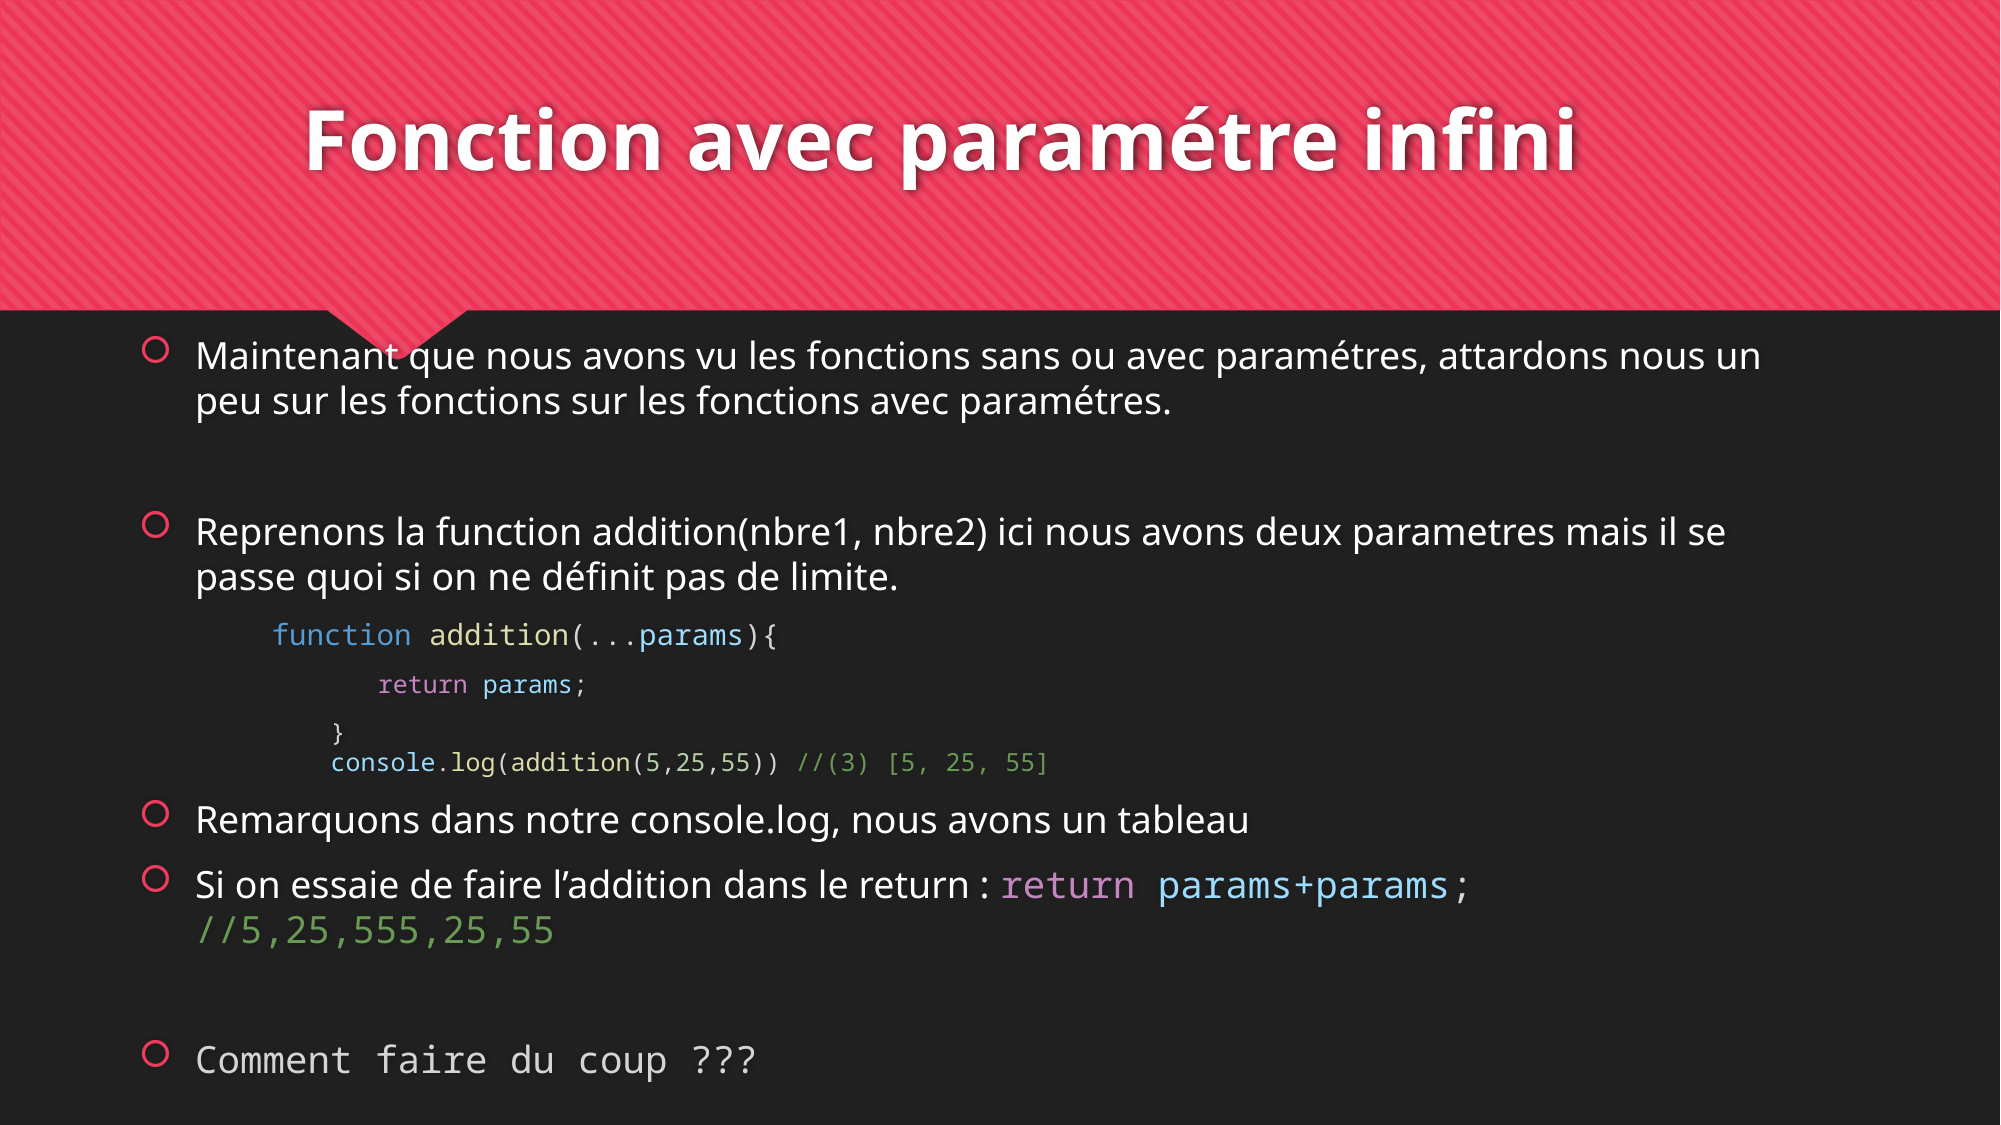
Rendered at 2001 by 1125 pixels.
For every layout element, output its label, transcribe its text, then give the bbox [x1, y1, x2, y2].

list Maintenant que nous avons vu les fonctions sans ou avec paramétres, attardons nous un peu sur les fonctions sur les fonctions avec paramétres. Reprenons la function addition(nbre1, nbre2) ici nous avons deux parametres mais il se passe quoi si on ne définit pas de limite. function addition(...params){ return params; } console.log(addition(5,25,55)) //(3) [5, 25, 55] Remarquons dans notre console.log, nous avons un tableau Si on essaie de faire l’addition dans le return : return params+params; //5,25,555,25,55 Comment faire du coup ??? [123, 308, 1823, 1106]
title Fonction avec paramétre infini [137, 35, 1836, 195]
